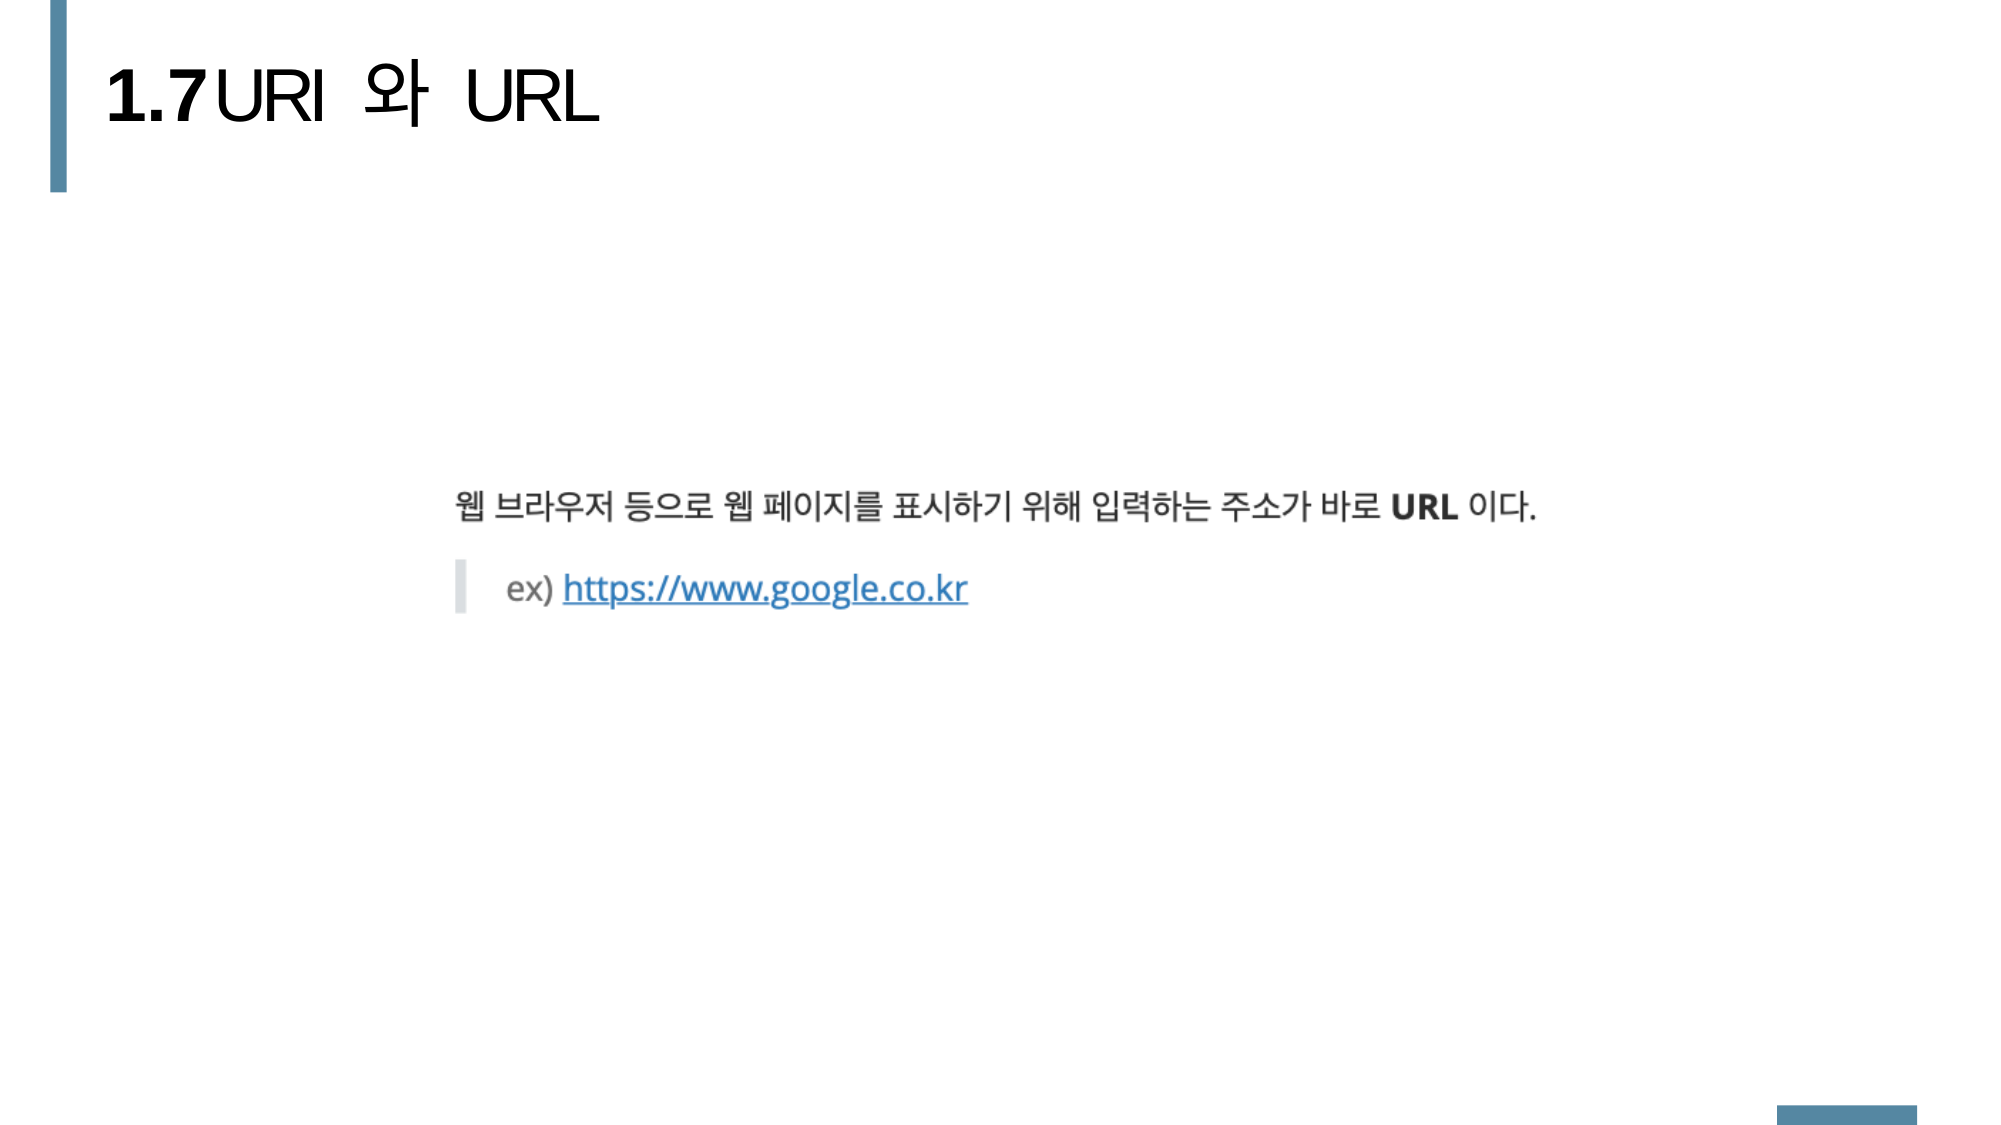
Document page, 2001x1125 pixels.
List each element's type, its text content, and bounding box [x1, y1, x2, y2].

picture [427, 471, 1573, 654]
text_box [1776, 1104, 1918, 1125]
text_box [49, 0, 68, 193]
text_box 1.7 [90, 39, 198, 144]
text_box URI 와 URL [198, 39, 617, 144]
